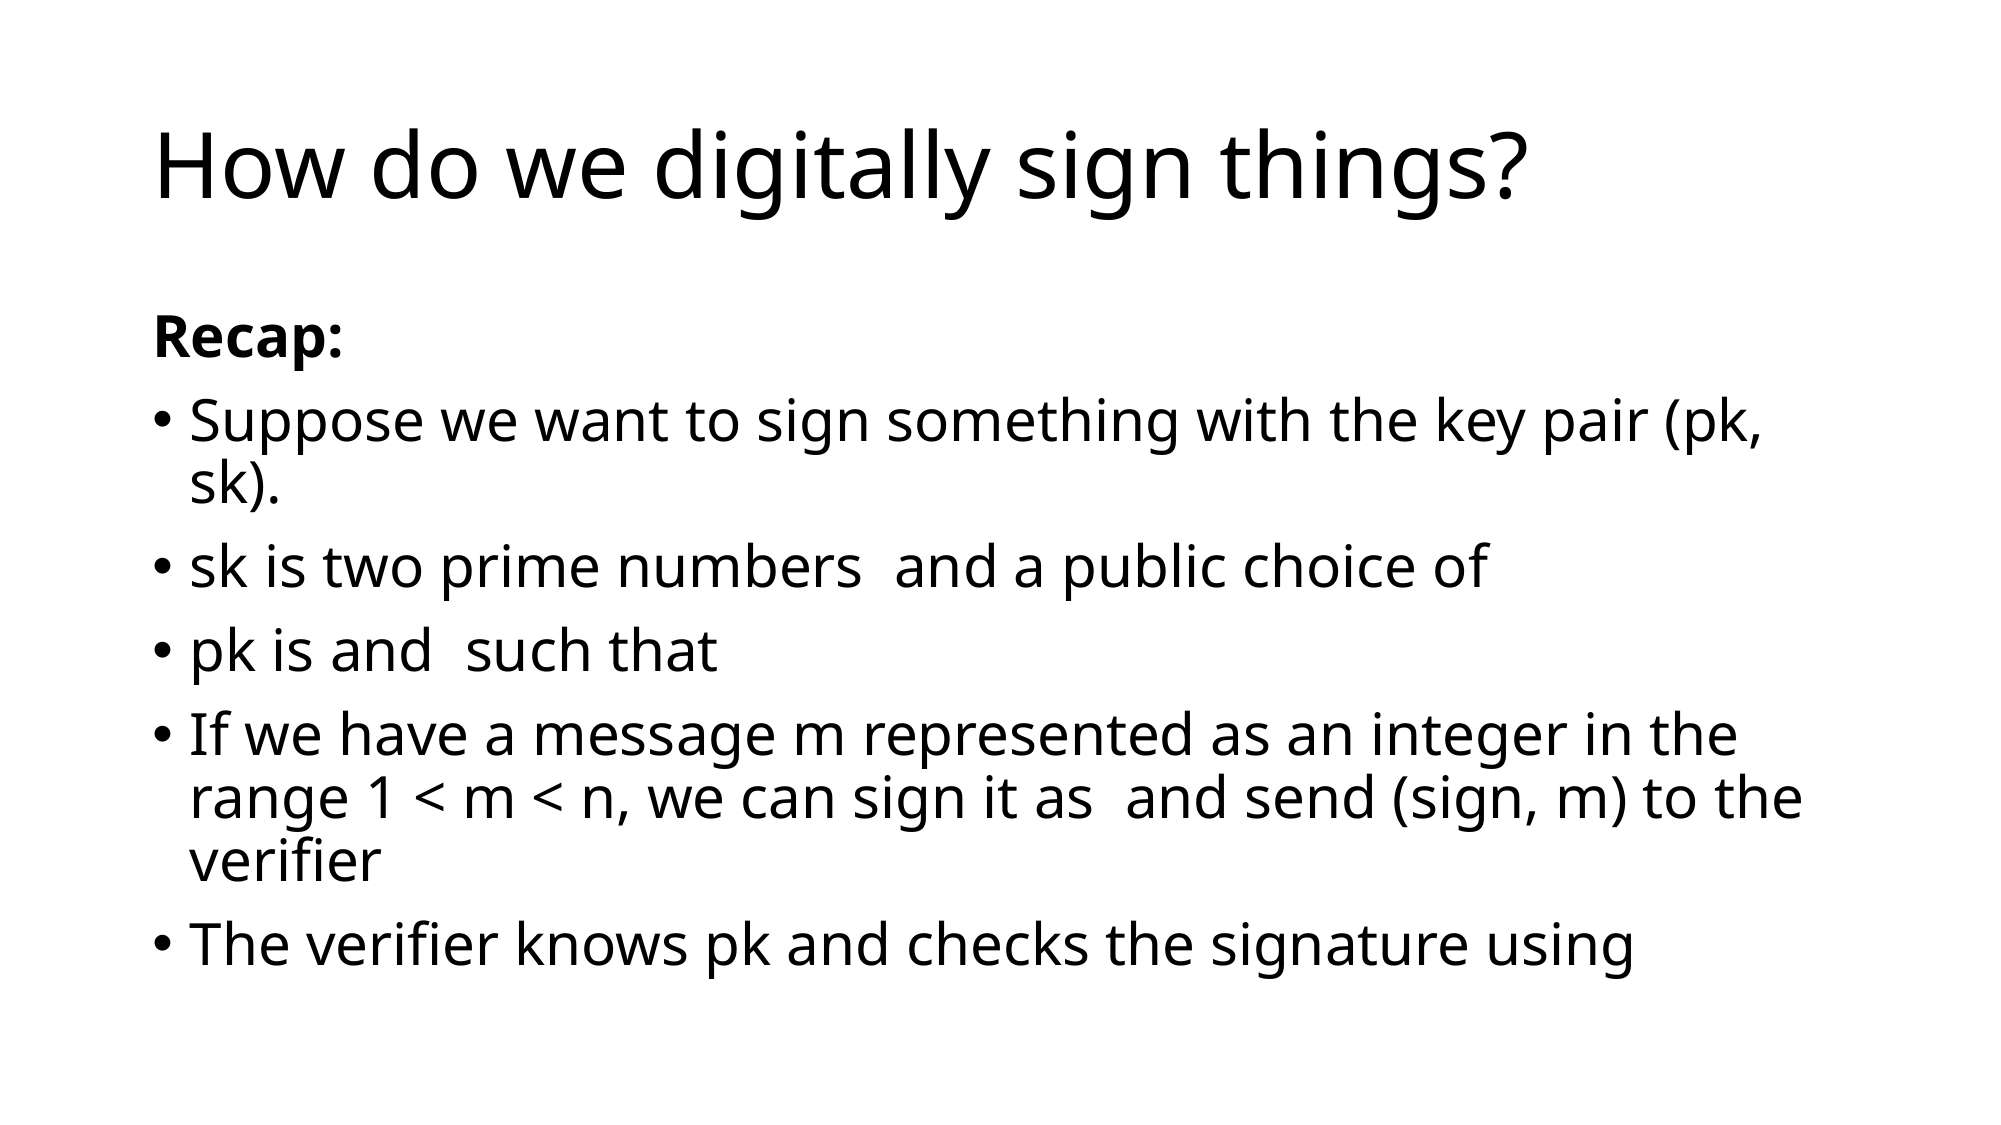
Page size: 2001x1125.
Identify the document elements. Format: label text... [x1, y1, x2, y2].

title How do we digitally sign things? [137, 59, 1863, 278]
